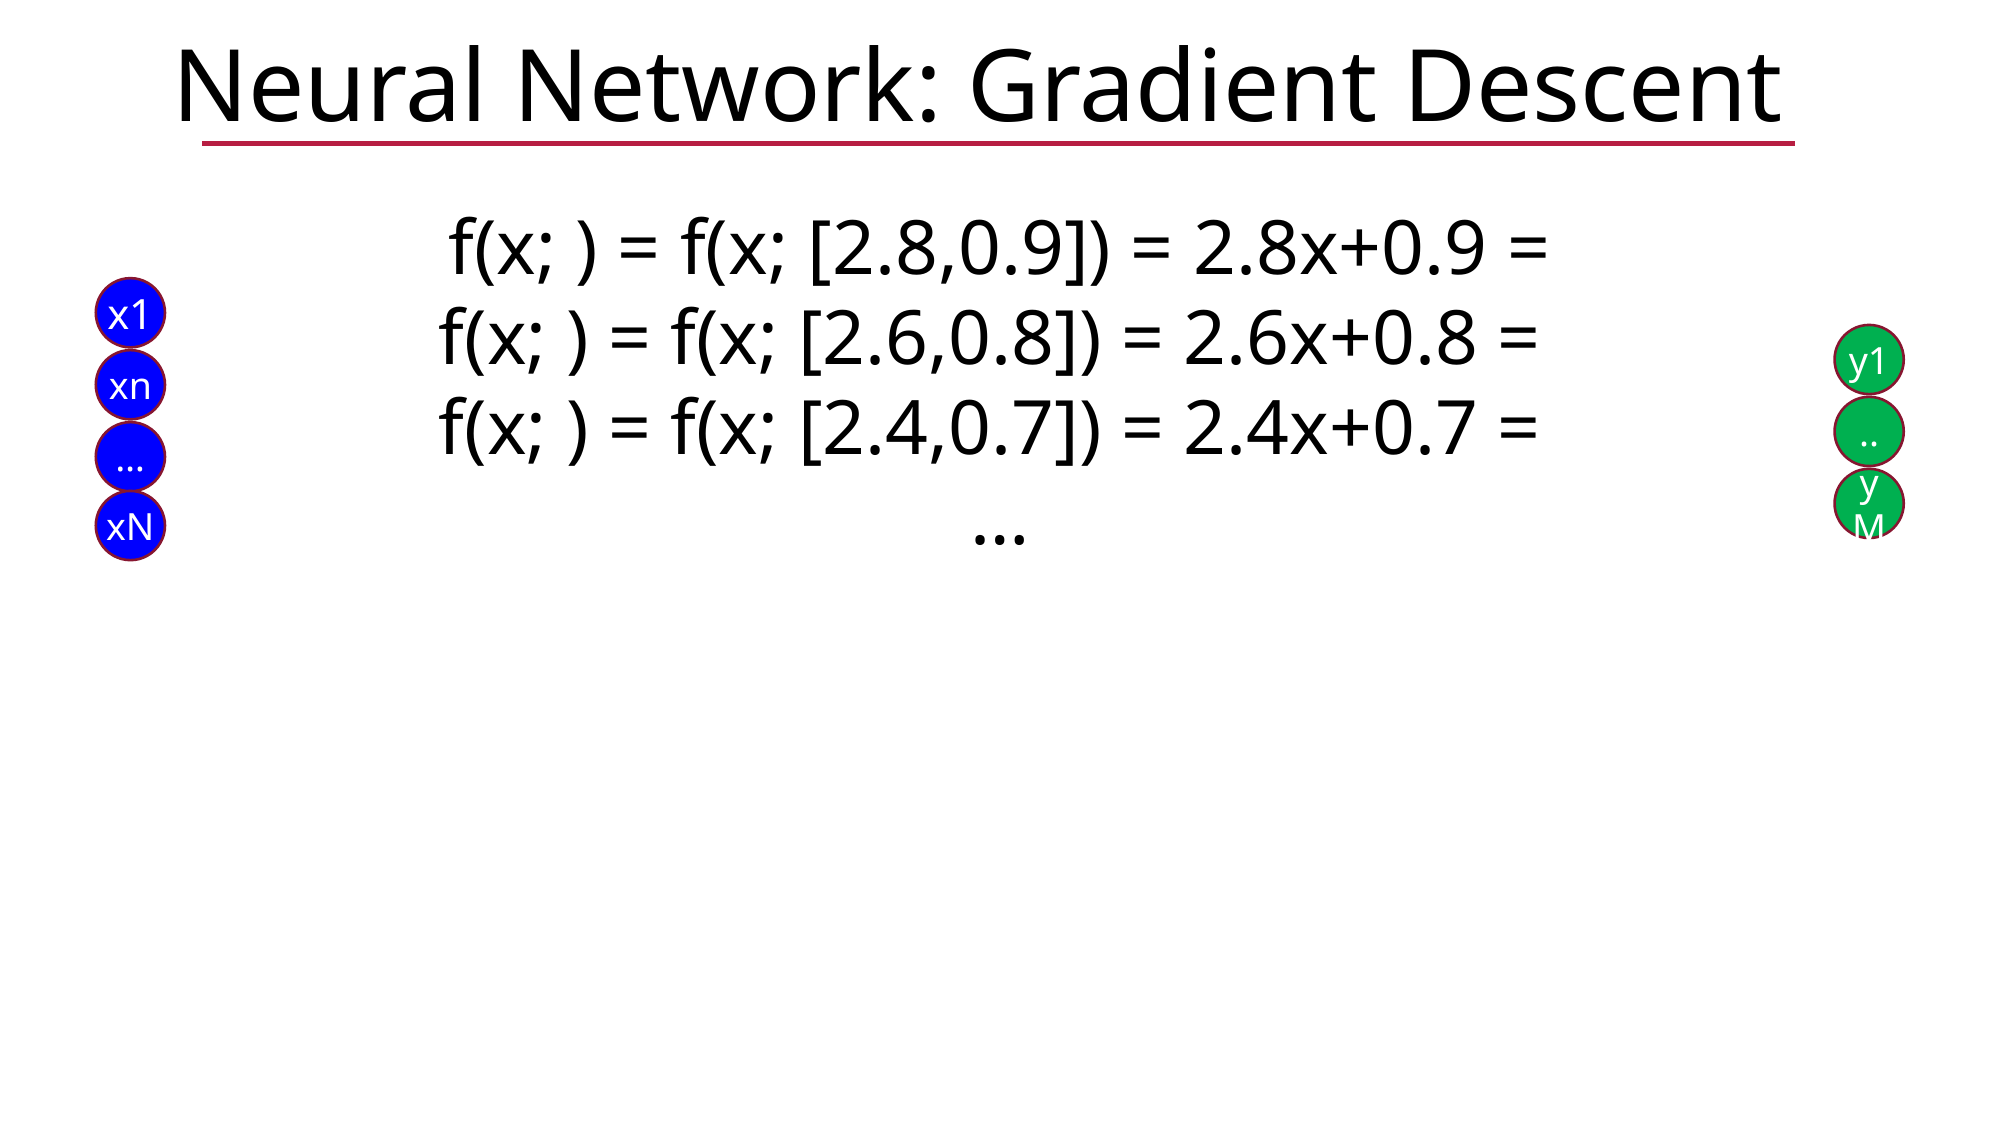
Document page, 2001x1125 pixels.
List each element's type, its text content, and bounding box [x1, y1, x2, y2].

text_box x1 [94, 276, 167, 349]
text_box xn [94, 348, 167, 421]
text_box y1 [1833, 323, 1906, 395]
text_box … [94, 420, 167, 491]
text_box .. [1833, 395, 1906, 467]
text_box yM [1833, 467, 1906, 540]
text_box xN [94, 489, 167, 562]
text_box Neural Network: Gradient Descent [0, 14, 1979, 150]
